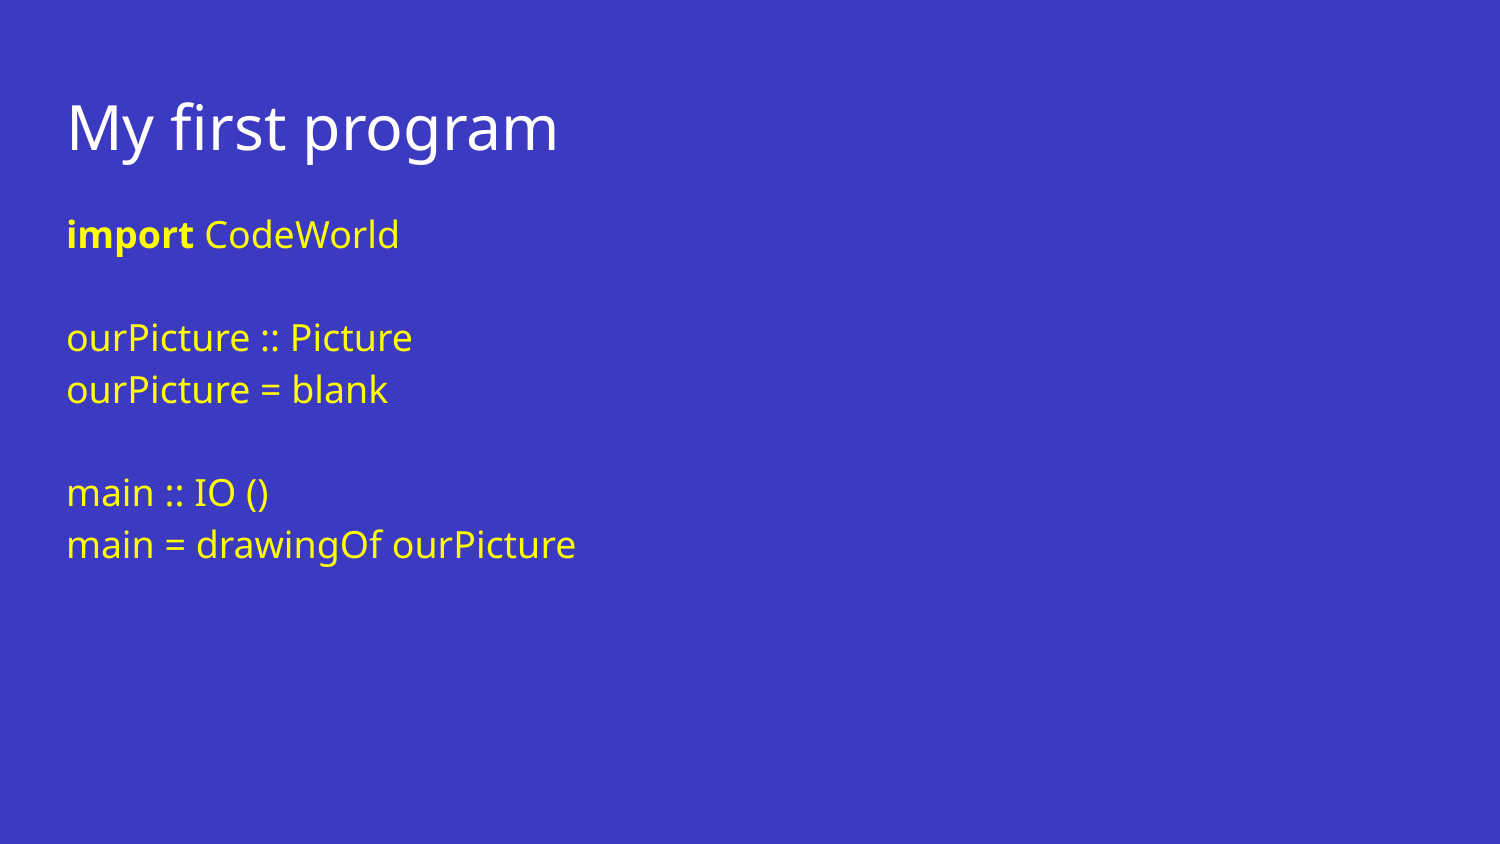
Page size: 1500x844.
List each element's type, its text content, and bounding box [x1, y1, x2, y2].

list import CodeWorld ourPicture :: Picture ourPicture = blank main :: IO () main = drawingOf ourPicture [51, 189, 1449, 750]
title My first program [51, 72, 1449, 167]
